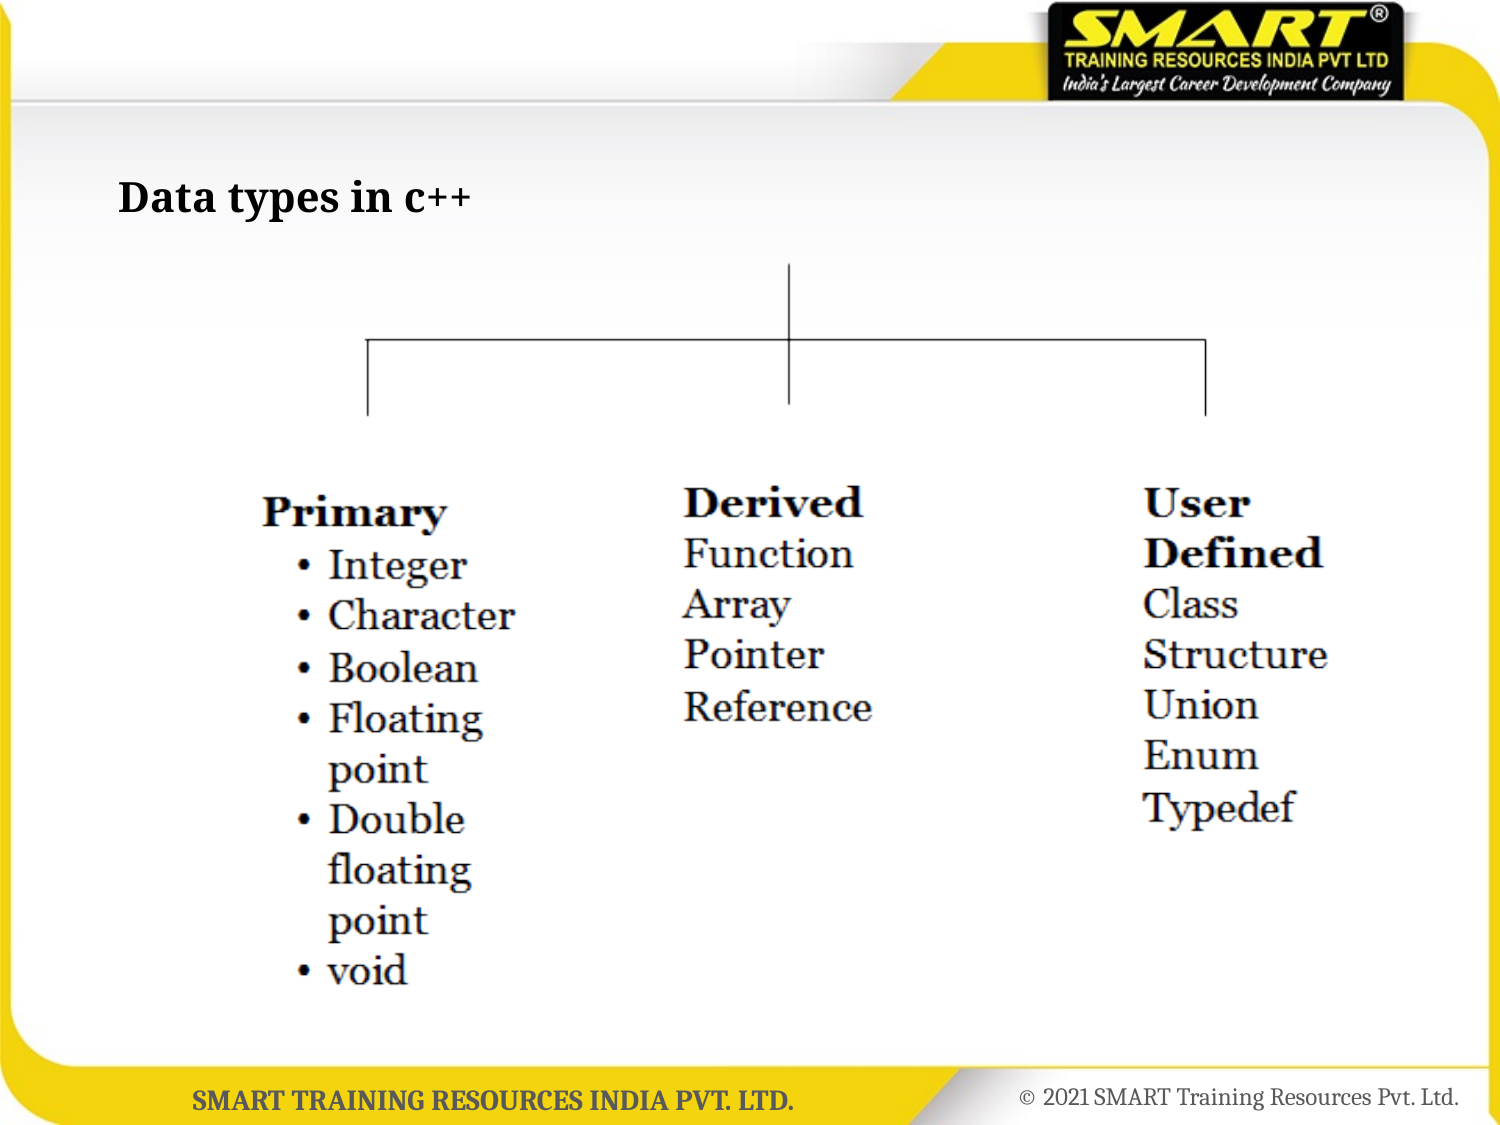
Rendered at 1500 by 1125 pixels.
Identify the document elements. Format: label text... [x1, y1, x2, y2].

title Data types in c++ [103, 149, 1397, 243]
picture [0, 0, 1500, 1125]
